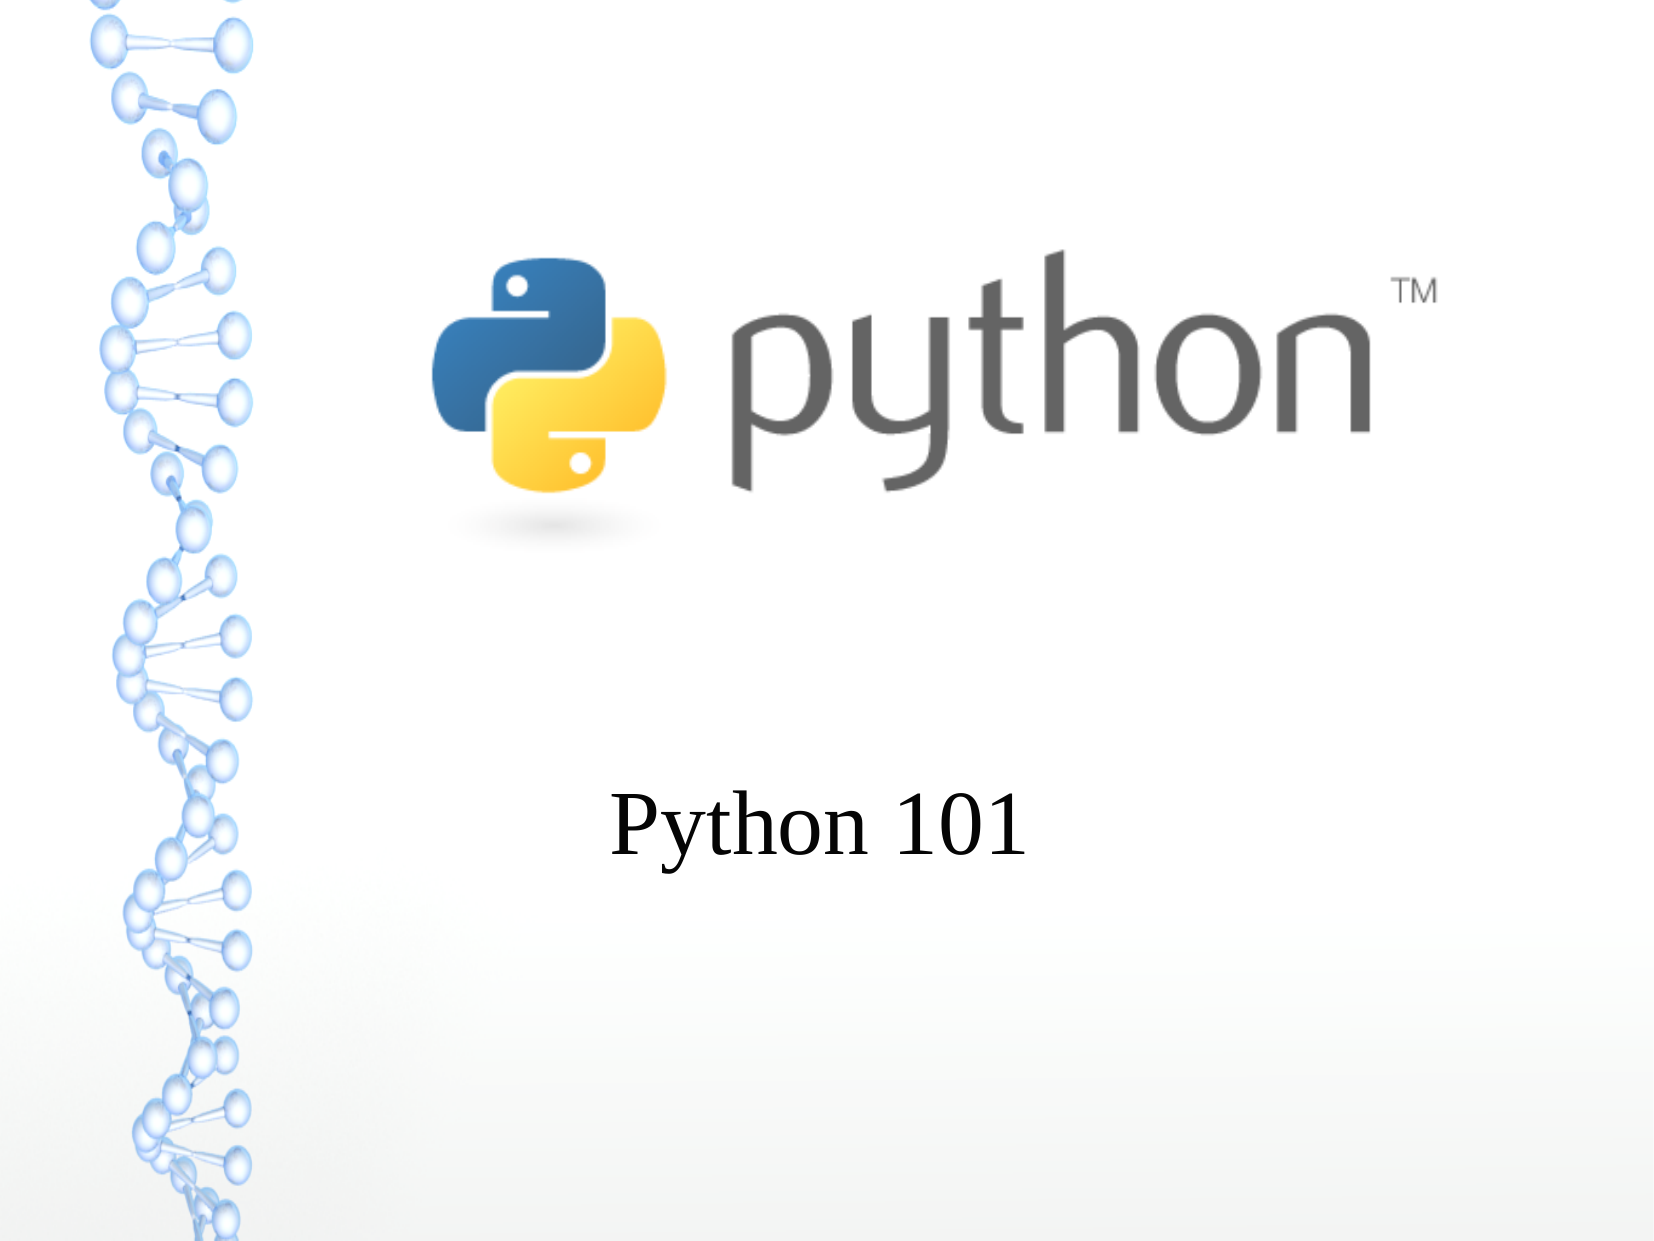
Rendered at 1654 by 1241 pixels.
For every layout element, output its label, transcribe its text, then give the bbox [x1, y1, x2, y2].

picture [0, 0, 1654, 1241]
text_box Python 101 [52, 714, 1589, 922]
